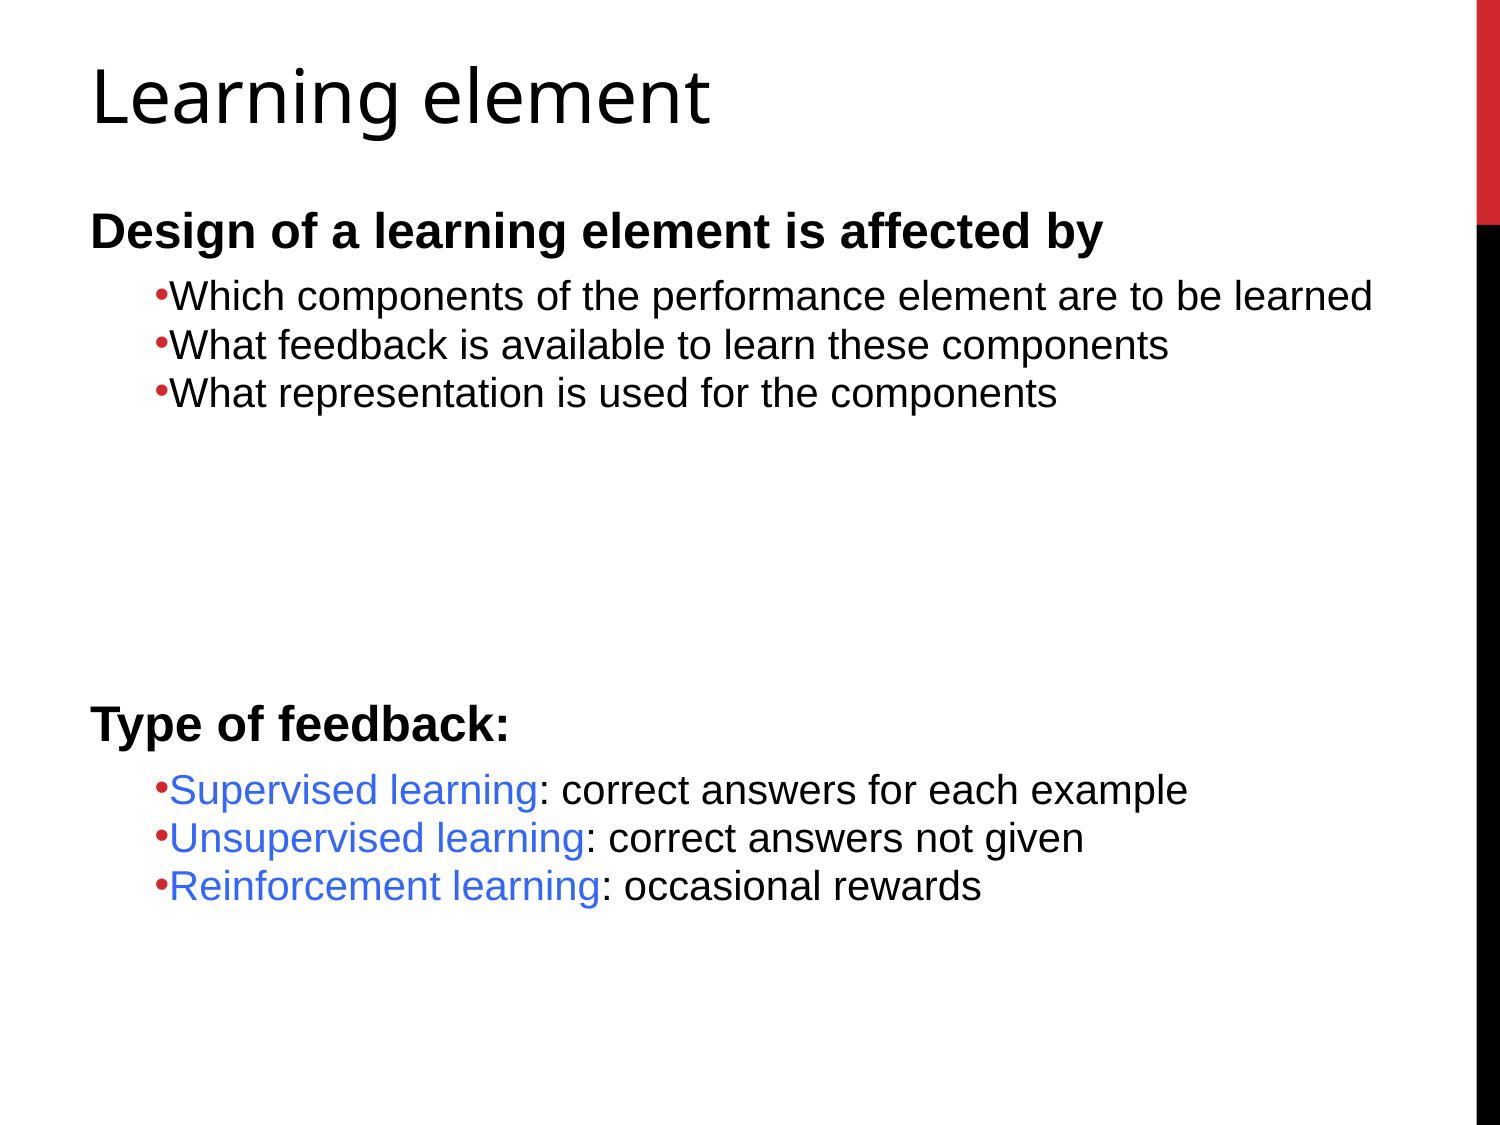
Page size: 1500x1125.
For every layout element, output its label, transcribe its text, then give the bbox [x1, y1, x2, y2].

title Learning element [75, 25, 1401, 154]
list Design of a learning element is affected by Which components of the performance element are to be learned What feedback is available to learn these components What representation is used for the components Type of feedback: Supervised learning: correct answers for each example Unsupervised learning: correct answers not given Reinforcement learning: occasional rewards [75, 195, 1401, 1005]
